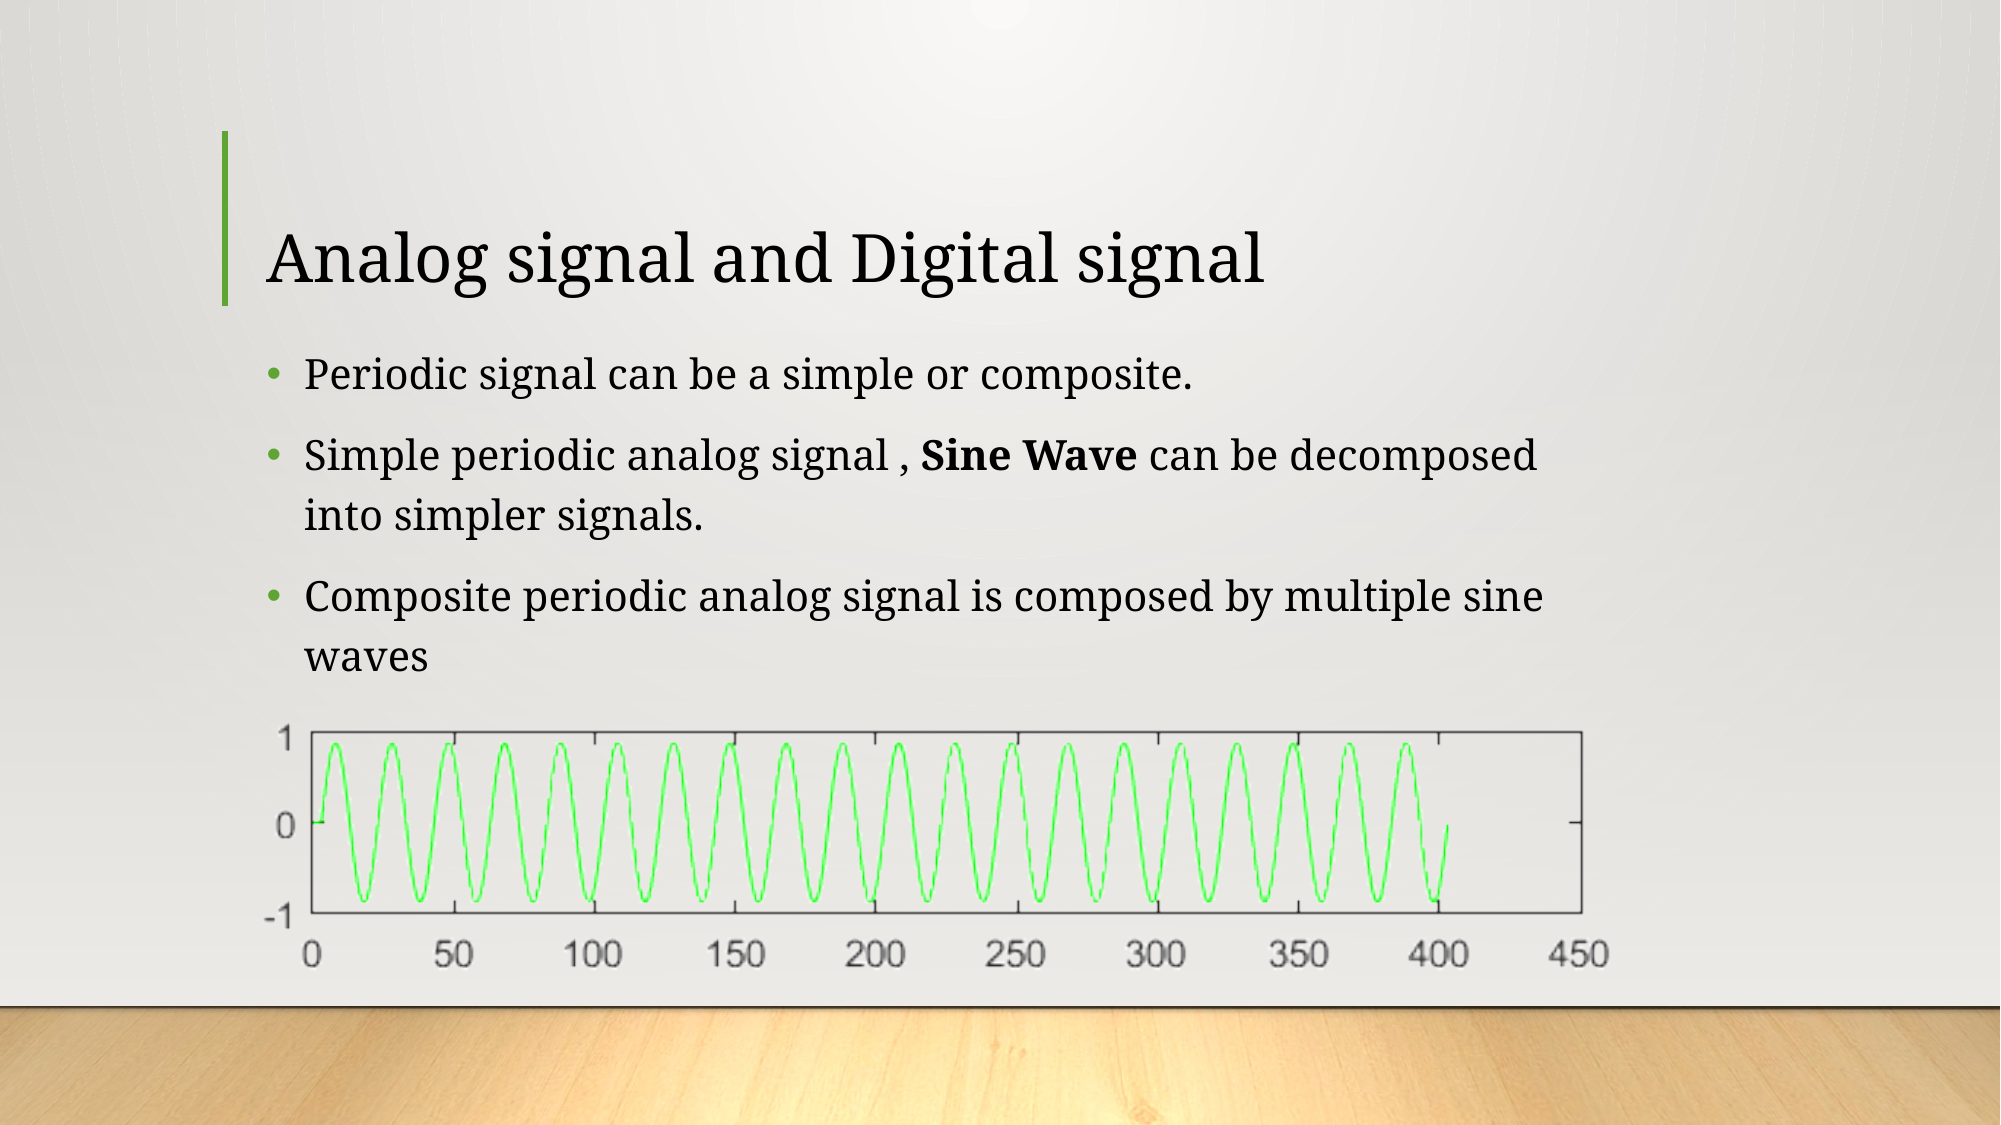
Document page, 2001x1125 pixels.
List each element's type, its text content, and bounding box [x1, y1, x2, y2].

picture [0, 1006, 2000, 1125]
list Periodic signal can be a simple or composite. Simple periodic analog signal , Sine Wave can be decomposed into simpler signals. Composite periodic analog signal is composed by multiple sine waves [251, 330, 1577, 644]
title Analog signal and Digital signal [251, 131, 1420, 305]
picture [101, 644, 1736, 981]
